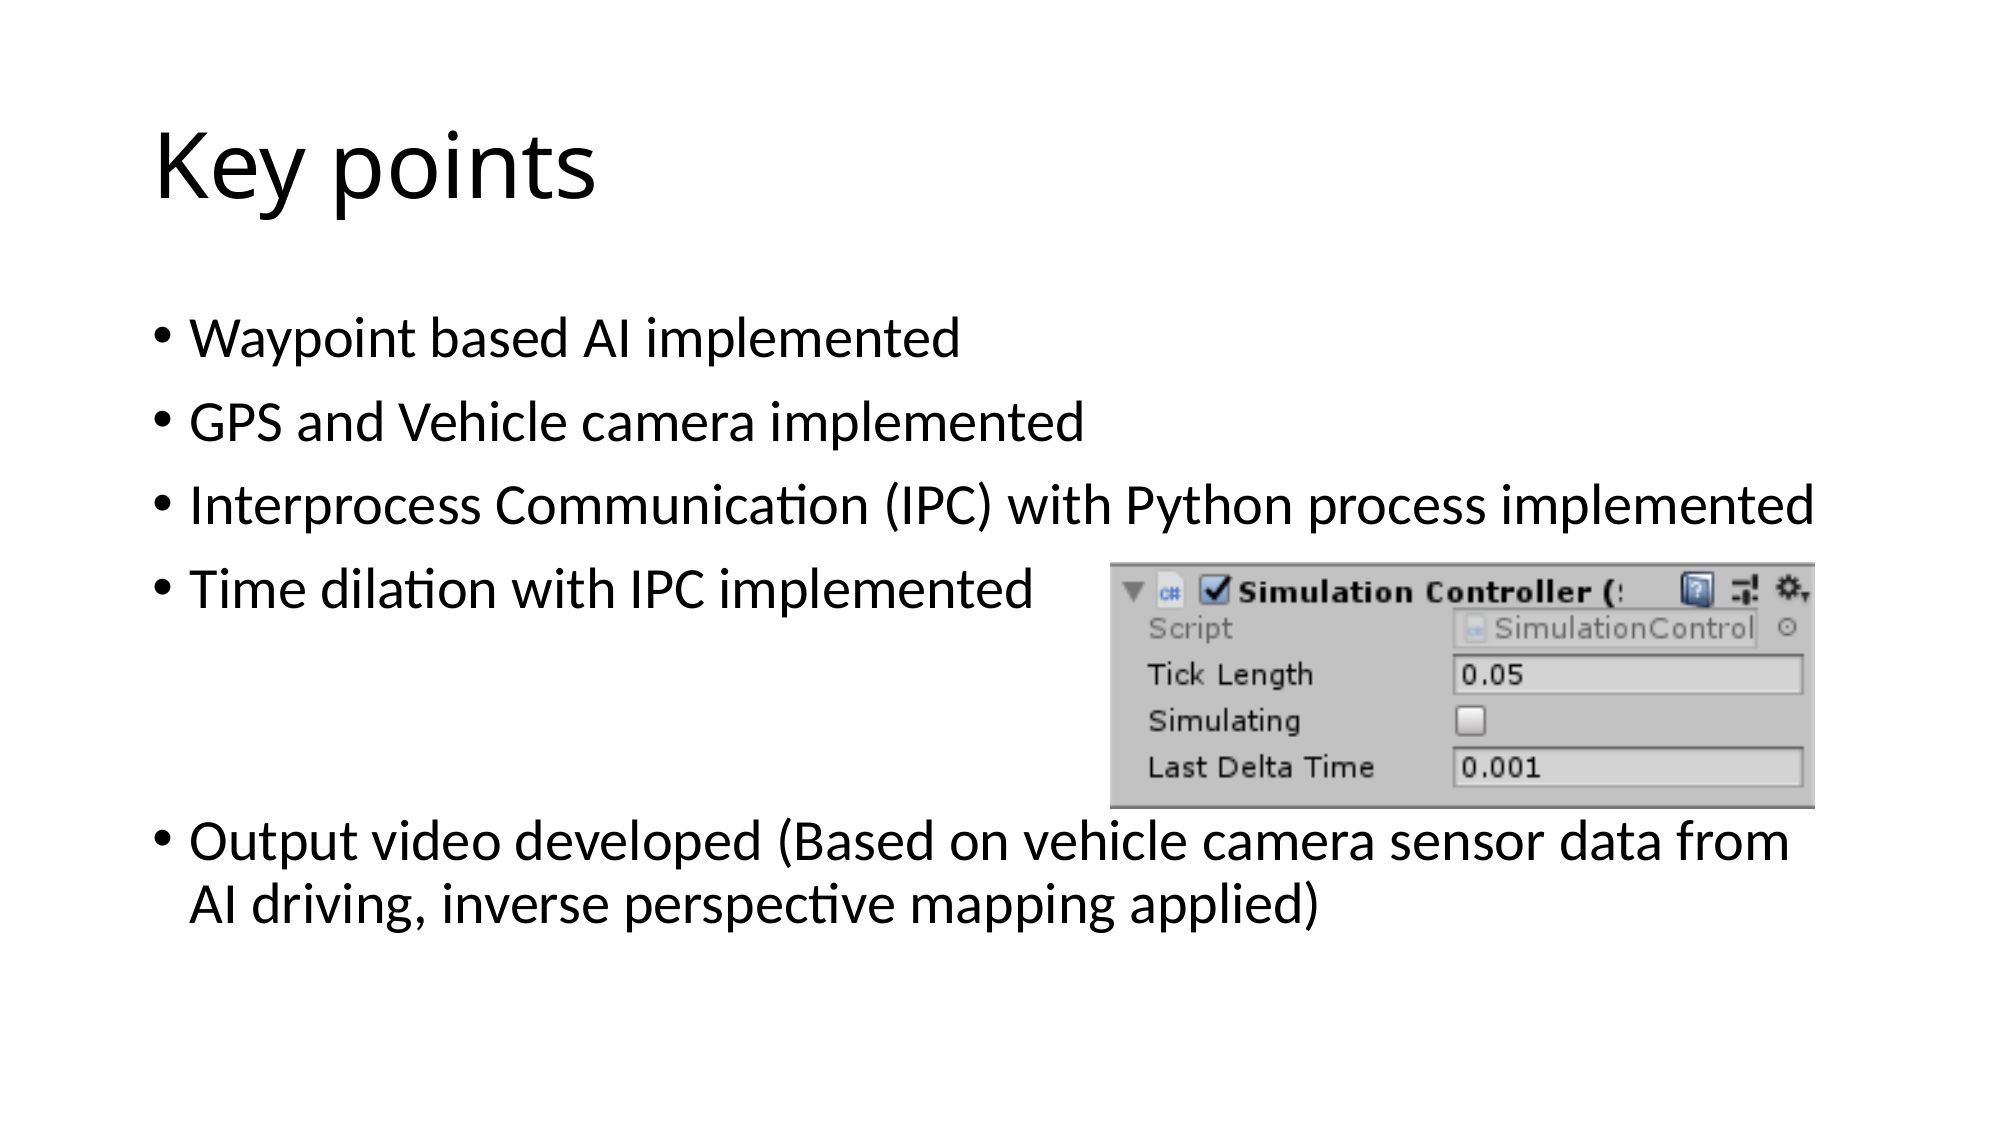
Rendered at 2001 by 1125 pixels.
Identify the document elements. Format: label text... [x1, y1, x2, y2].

list Waypoint based AI implemented GPS and Vehicle camera implemented Interprocess Communication (IPC) with Python process implemented Time dilation with IPC implemented Output video developed (Based on vehicle camera sensor data from AI driving, inverse perspective mapping applied) [137, 299, 1863, 1014]
picture [1109, 562, 1815, 809]
title Key points [137, 59, 1863, 278]
